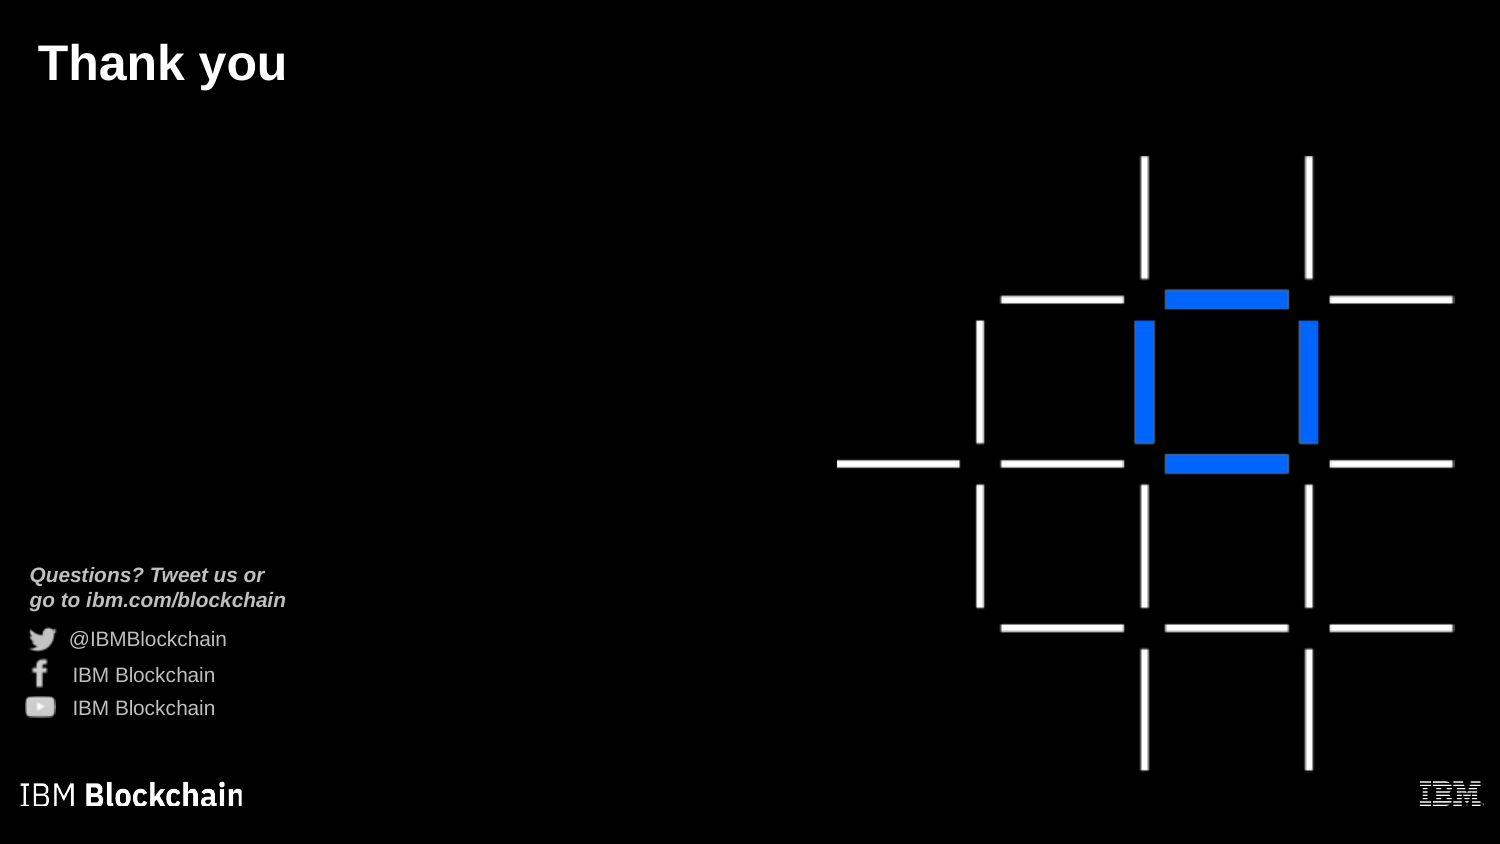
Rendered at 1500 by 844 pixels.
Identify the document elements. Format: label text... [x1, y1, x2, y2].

picture [837, 156, 1455, 773]
list Thank you [22, 22, 1021, 105]
